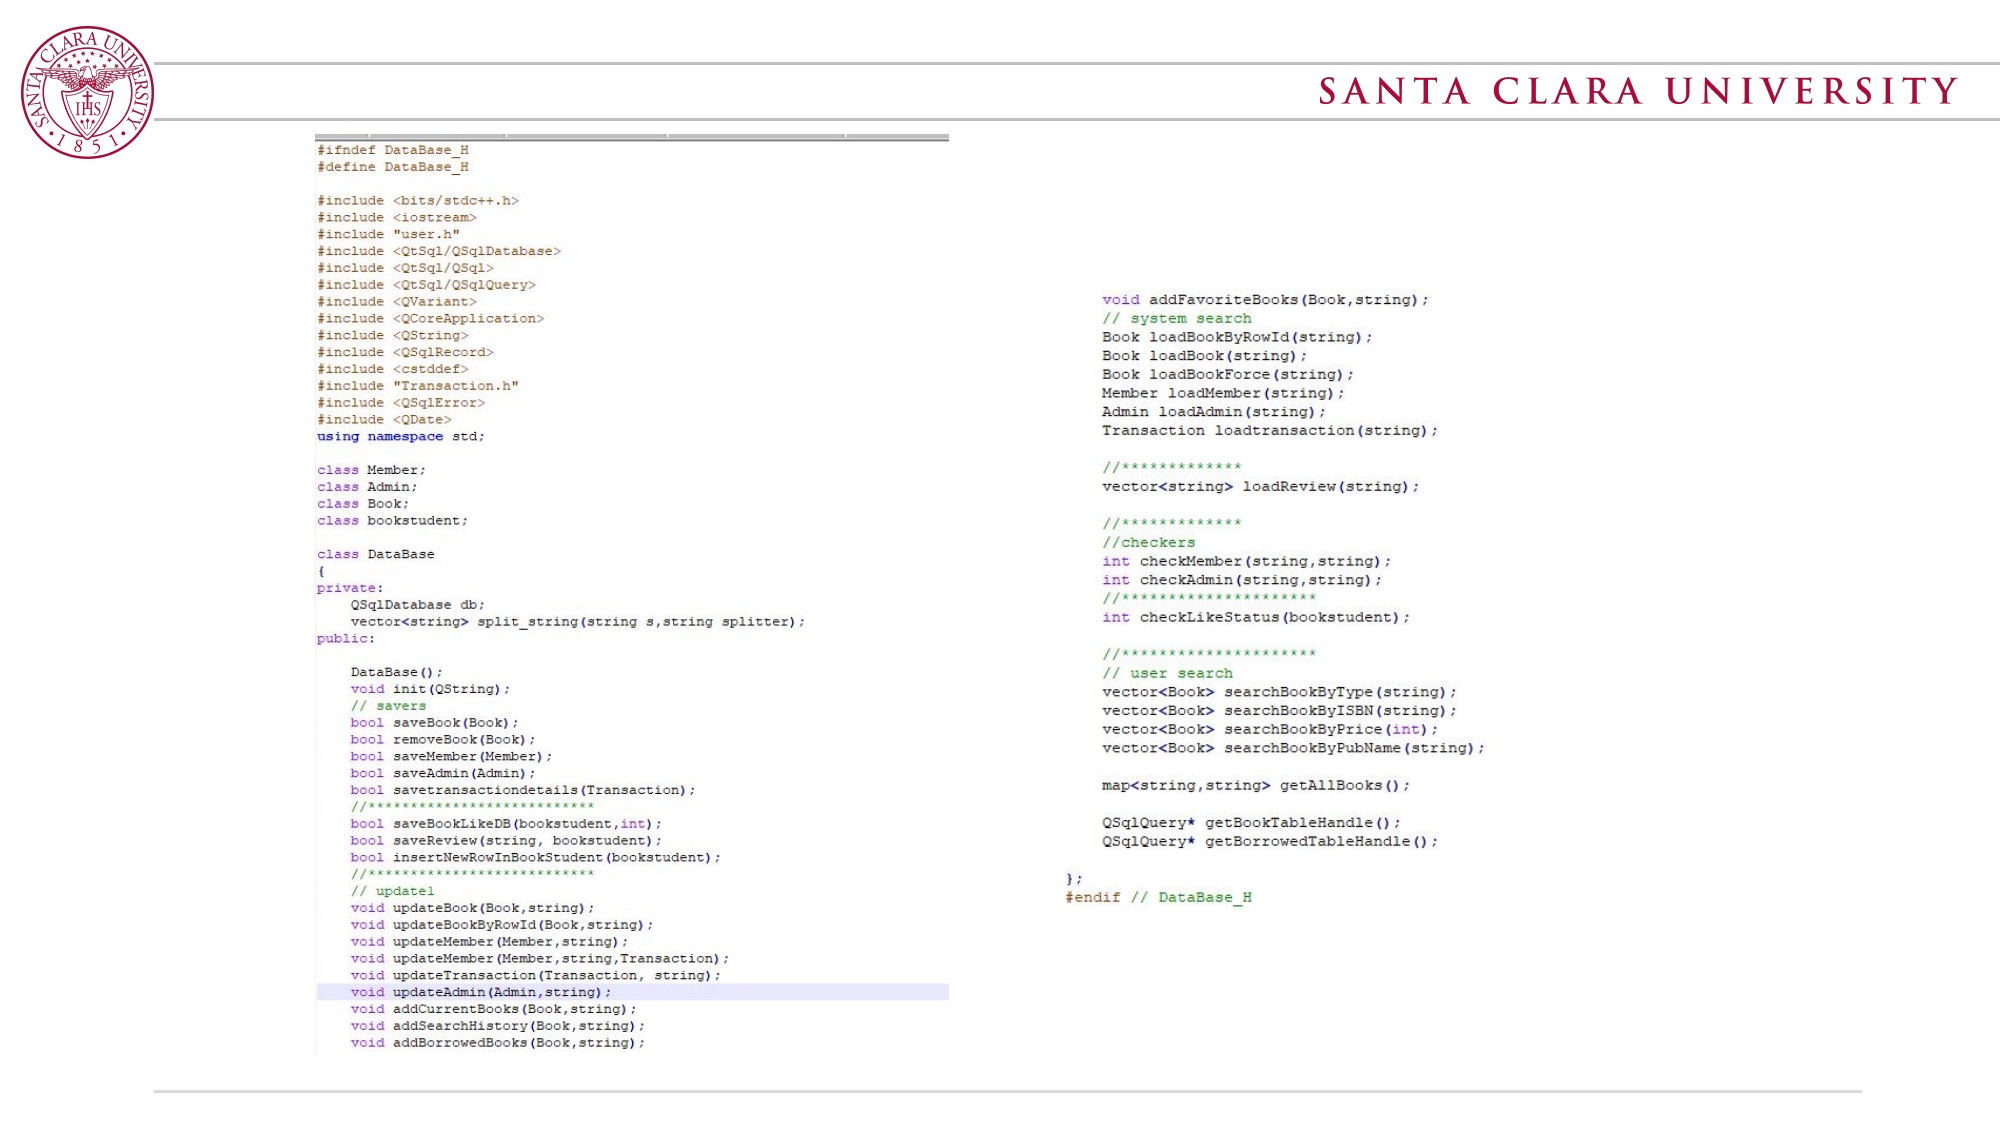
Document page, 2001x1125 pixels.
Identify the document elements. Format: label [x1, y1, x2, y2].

picture [1065, 289, 1557, 910]
picture [315, 134, 949, 1053]
picture [21, 26, 154, 159]
picture [1320, 77, 1958, 104]
